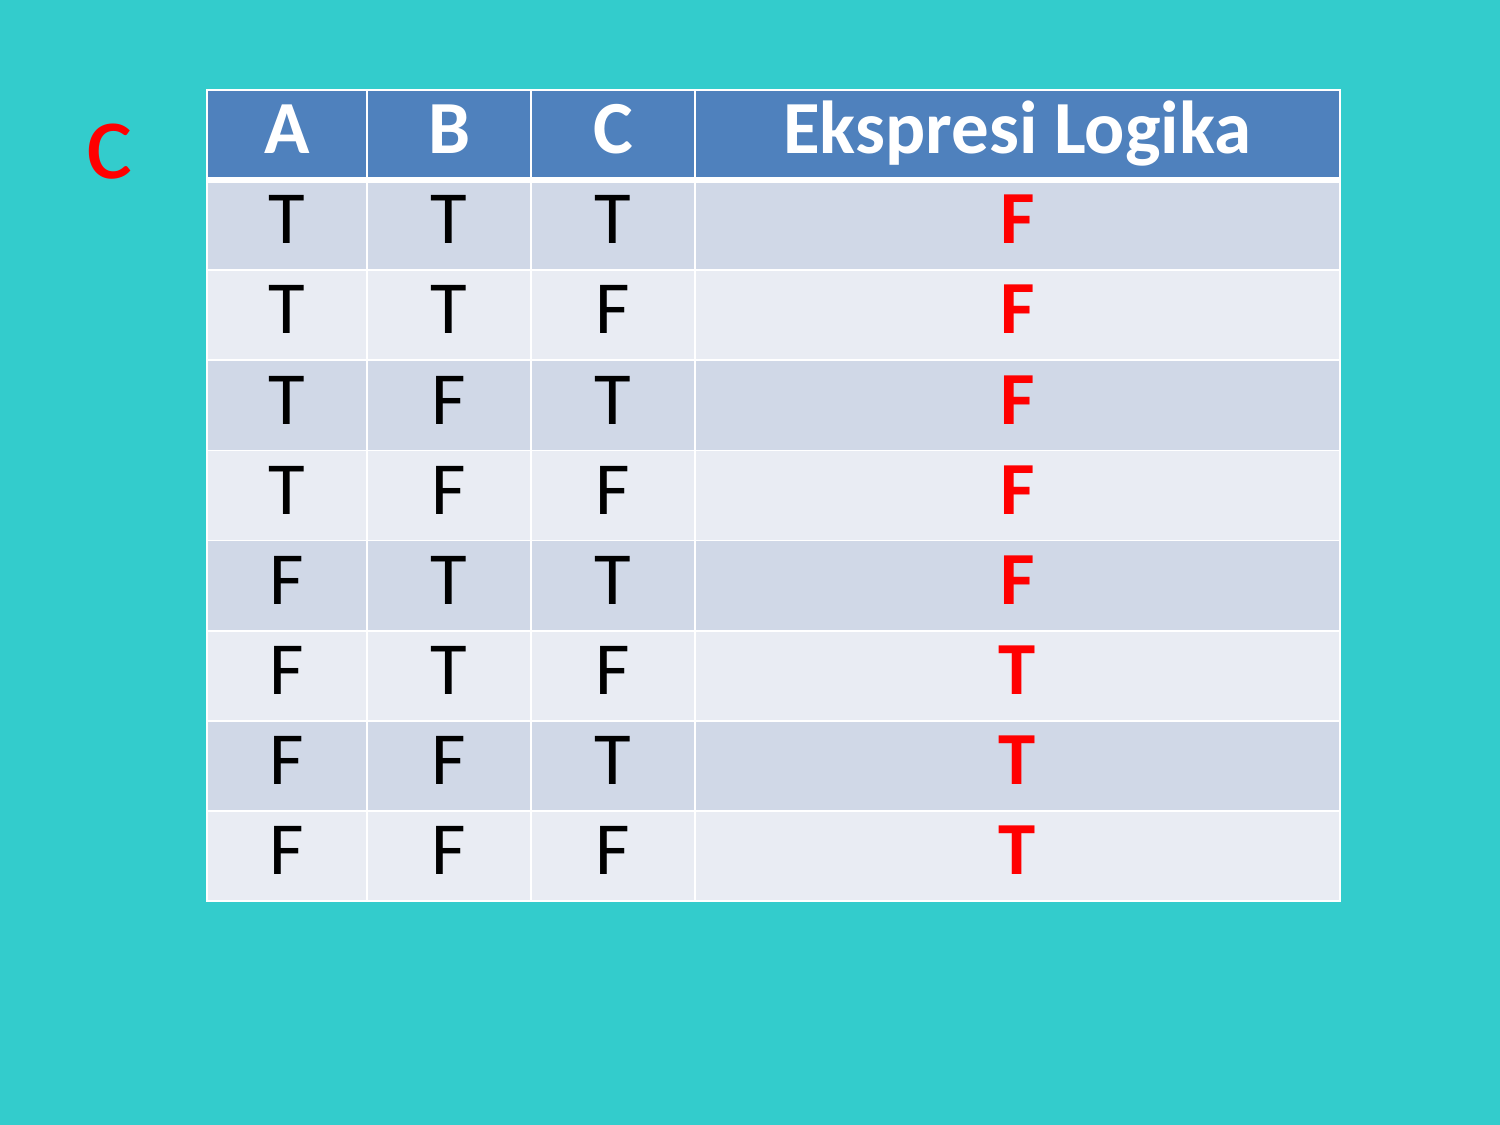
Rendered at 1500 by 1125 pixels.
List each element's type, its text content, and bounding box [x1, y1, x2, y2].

table_header C [532, 91, 694, 177]
table_cell T [532, 183, 694, 269]
table_cell F [696, 451, 1339, 540]
table_cell T [696, 722, 1339, 810]
table_header B [368, 91, 530, 177]
text_box c [70, 58, 149, 209]
table_cell F [208, 541, 366, 630]
table_cell T [696, 632, 1339, 720]
table_cell T [368, 632, 530, 720]
table_cell T [208, 183, 366, 269]
table_header A [208, 91, 366, 177]
table_header Ekspresi Logika [696, 91, 1339, 177]
table_cell T [368, 271, 530, 359]
table_cell T [532, 722, 694, 810]
table_cell F [696, 183, 1339, 269]
table_cell F [368, 812, 530, 900]
table_cell T [532, 541, 694, 630]
table_cell F [532, 451, 694, 540]
table_cell T [208, 271, 366, 359]
table_cell T [532, 361, 694, 450]
table_cell F [696, 541, 1339, 630]
table_cell F [532, 271, 694, 359]
table_cell F [208, 812, 366, 900]
table_cell T [368, 183, 530, 269]
table_cell F [208, 722, 366, 810]
table_cell T [696, 812, 1339, 900]
table_cell T [208, 451, 366, 540]
table_cell F [532, 632, 694, 720]
table_cell T [208, 361, 366, 450]
table_cell F [532, 812, 694, 900]
table_cell F [368, 361, 530, 450]
table_cell F [696, 361, 1339, 450]
table_cell F [368, 451, 530, 540]
table_cell T [368, 541, 530, 630]
table_cell F [696, 271, 1339, 359]
table_cell F [208, 632, 366, 720]
table_cell F [368, 722, 530, 810]
